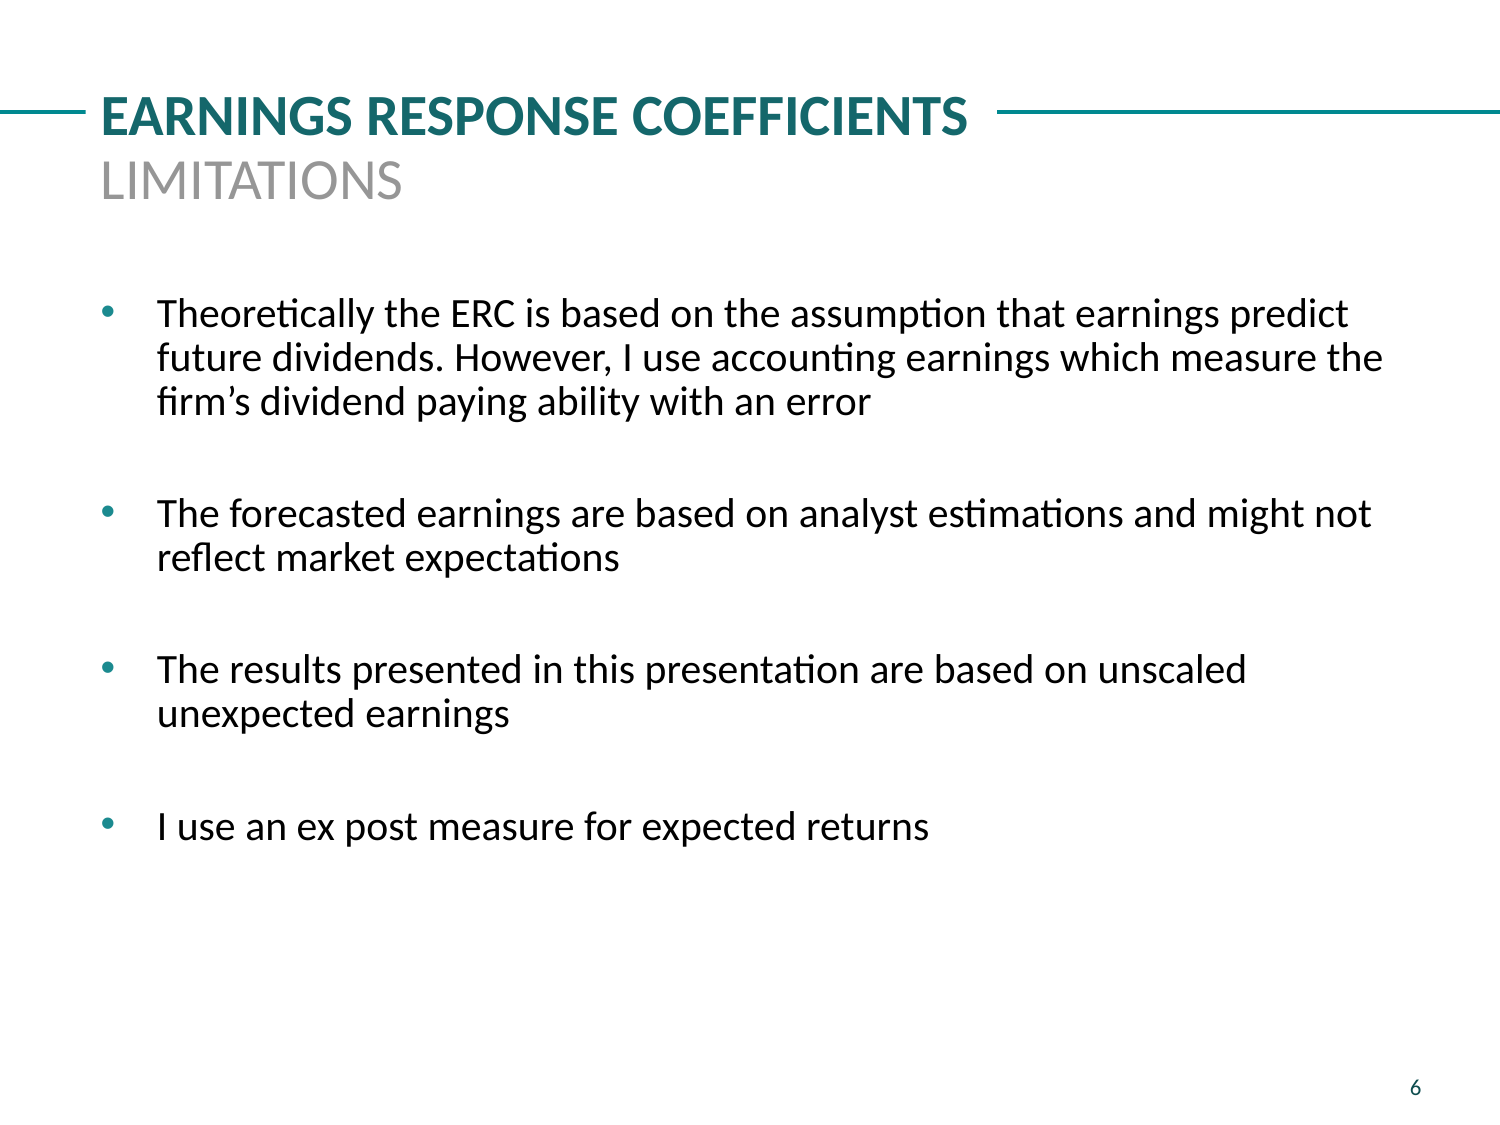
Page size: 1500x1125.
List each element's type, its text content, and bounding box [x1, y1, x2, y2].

title Earnings Response Coefficients [85, 69, 997, 155]
list Limitations [85, 133, 431, 220]
slide_number 5 [1395, 1064, 1500, 1112]
list Theoretically the ERC is based on the assumption that earnings predict future dividends. However, I use accounting earnings which measure the firm’s dividend paying ability with an error The forecasted earnings are based on analyst estimations and might not reflect market expectations The results presented in this presentation are based on unscaled unexpected earnings I use an ex post measure for expected returns [85, 284, 1415, 1063]
